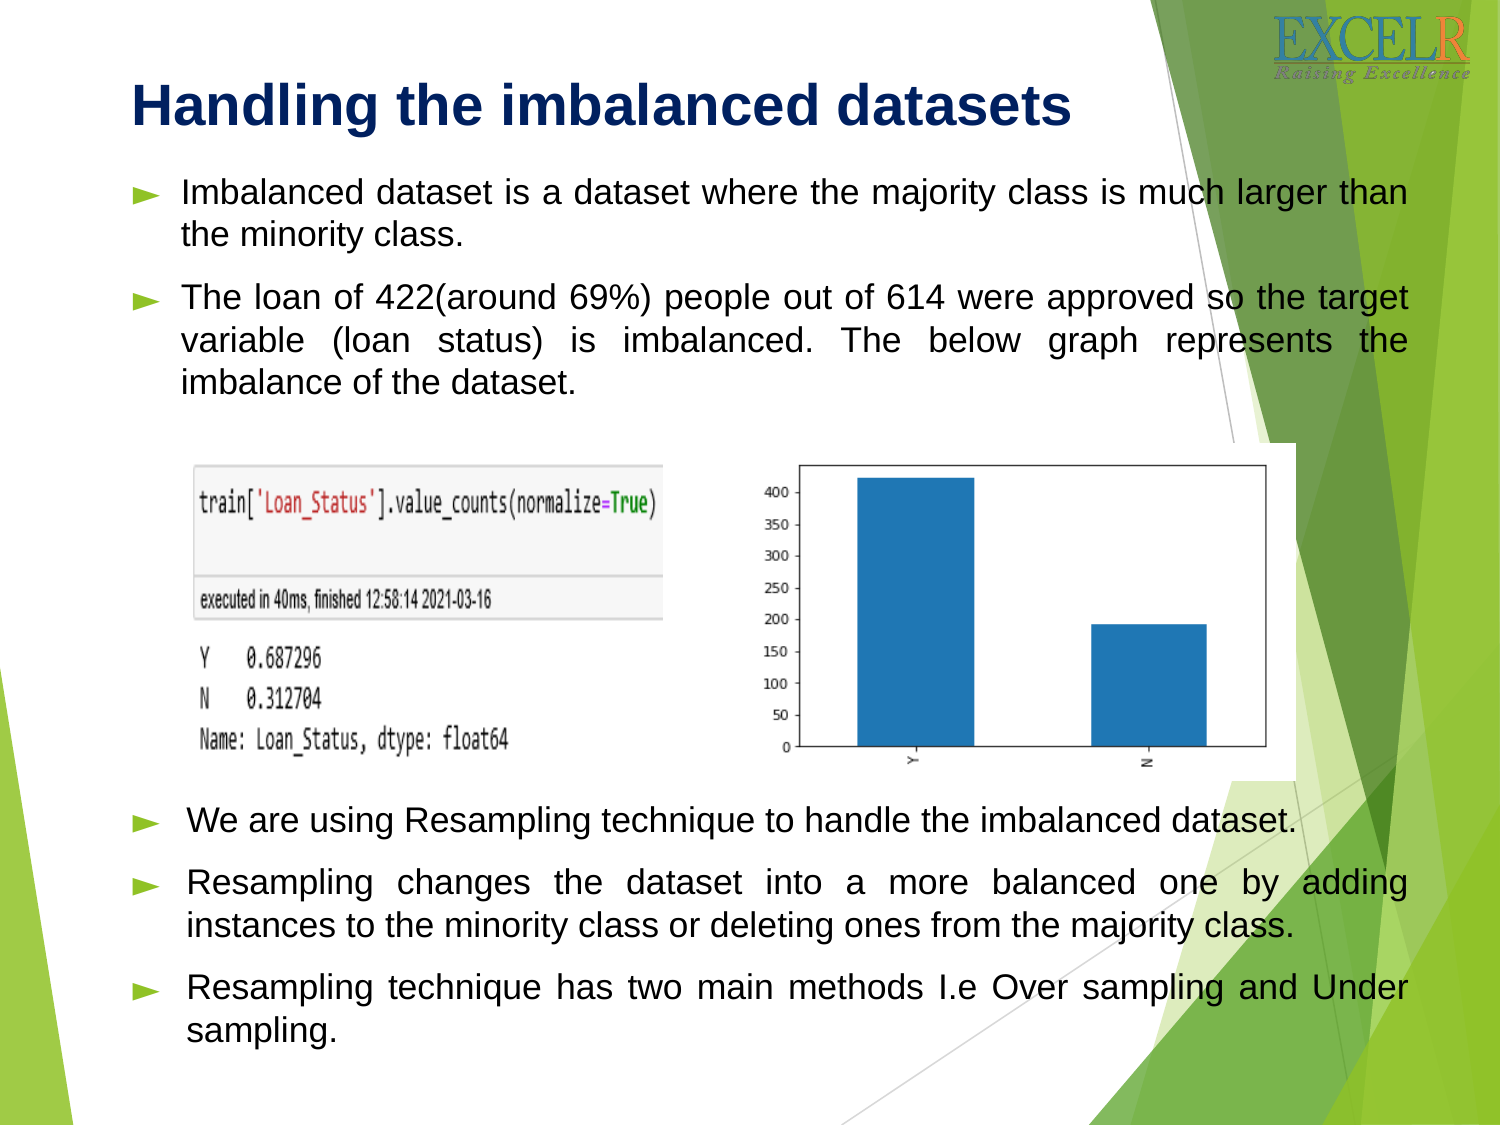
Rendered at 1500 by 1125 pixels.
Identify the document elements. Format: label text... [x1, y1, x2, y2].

picture [1274, 16, 1470, 85]
title Handling the imbalanced datasets [116, 59, 1158, 161]
picture [186, 444, 663, 781]
picture [748, 443, 1296, 781]
list Imbalanced dataset is a dataset where the majority class is much larger than the minority class. The loan of 422(around 69%) people out of 614 were approved so the target variable (loan status) is imbalanced. The below graph represents the imbalance of the dataset. We are using Resampling technique to handle the imbalanced dataset. Resampling changes the dataset into a more balanced one by adding instances to the minority class or deleting ones from the majority class. Resampling technique has two main methods I.e Over sampling and Under sampling. [99, 161, 1425, 1065]
